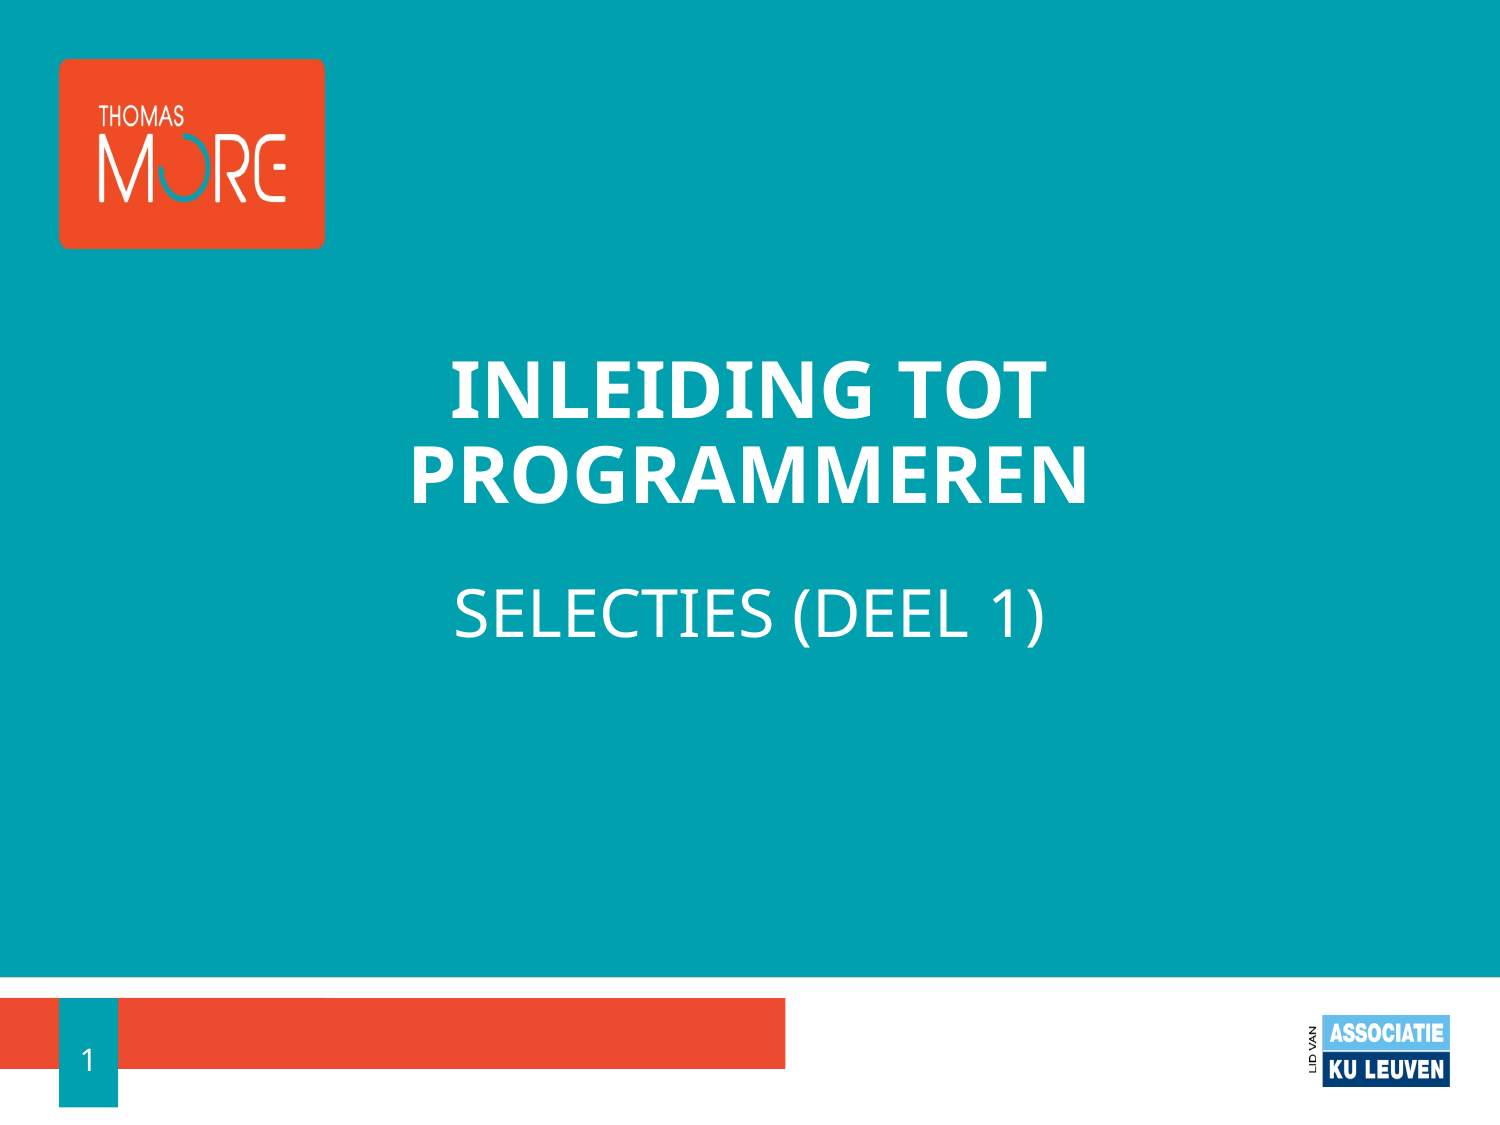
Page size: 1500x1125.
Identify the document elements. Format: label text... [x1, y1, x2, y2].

picture [1309, 1015, 1450, 1087]
picture [59, 59, 325, 249]
title INLEIDING TOT PROGRAMMEREN [0, 255, 1500, 551]
footer [123, 998, 786, 1069]
slide_number 1 [59, 998, 119, 1108]
subtitle SELECTIES (DEEL 1) [0, 551, 1500, 846]
